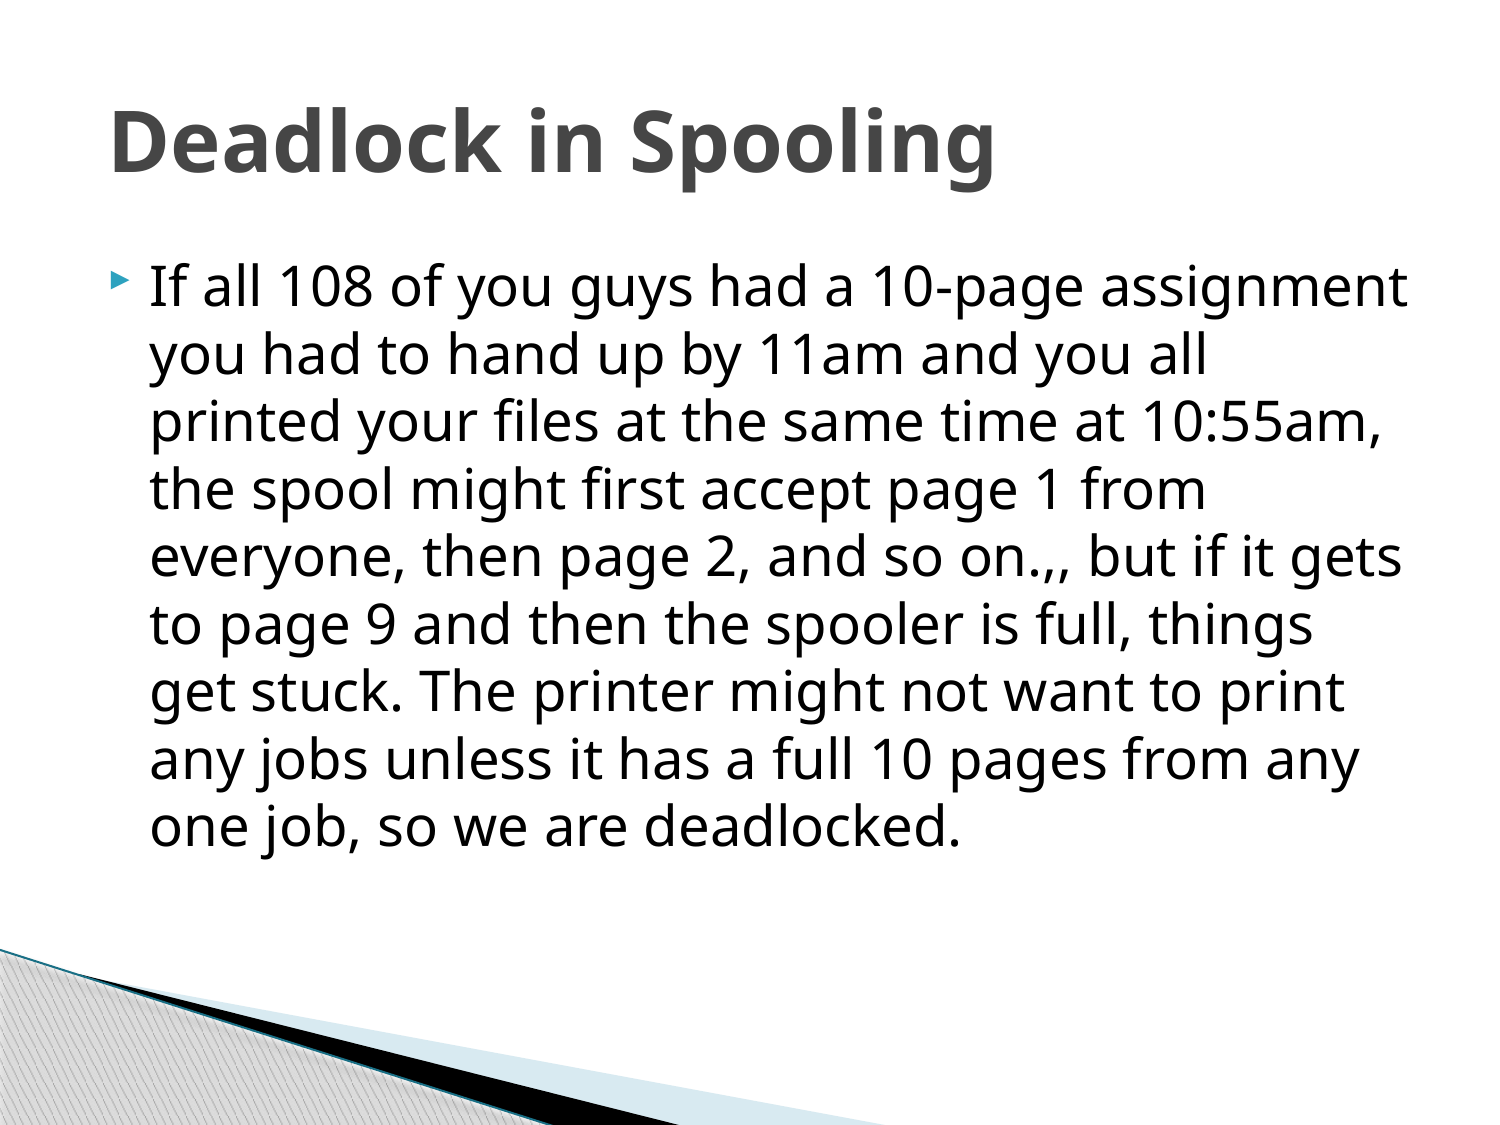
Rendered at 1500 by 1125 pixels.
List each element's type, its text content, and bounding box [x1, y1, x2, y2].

list If all 108 of you guys had a 10-page assignment you had to hand up by 11am and you all printed your files at the same time at 10:55am, the spool might first accept page 1 from everyone, then page 2, and so on.,, but if it gets to page 9 and then the spooler is full, things get stuck. The printer might not want to print any jobs unless it has a full 10 pages from any one job, so we are deadlocked. [75, 243, 1425, 986]
title Deadlock in Spooling [75, 45, 1425, 233]
